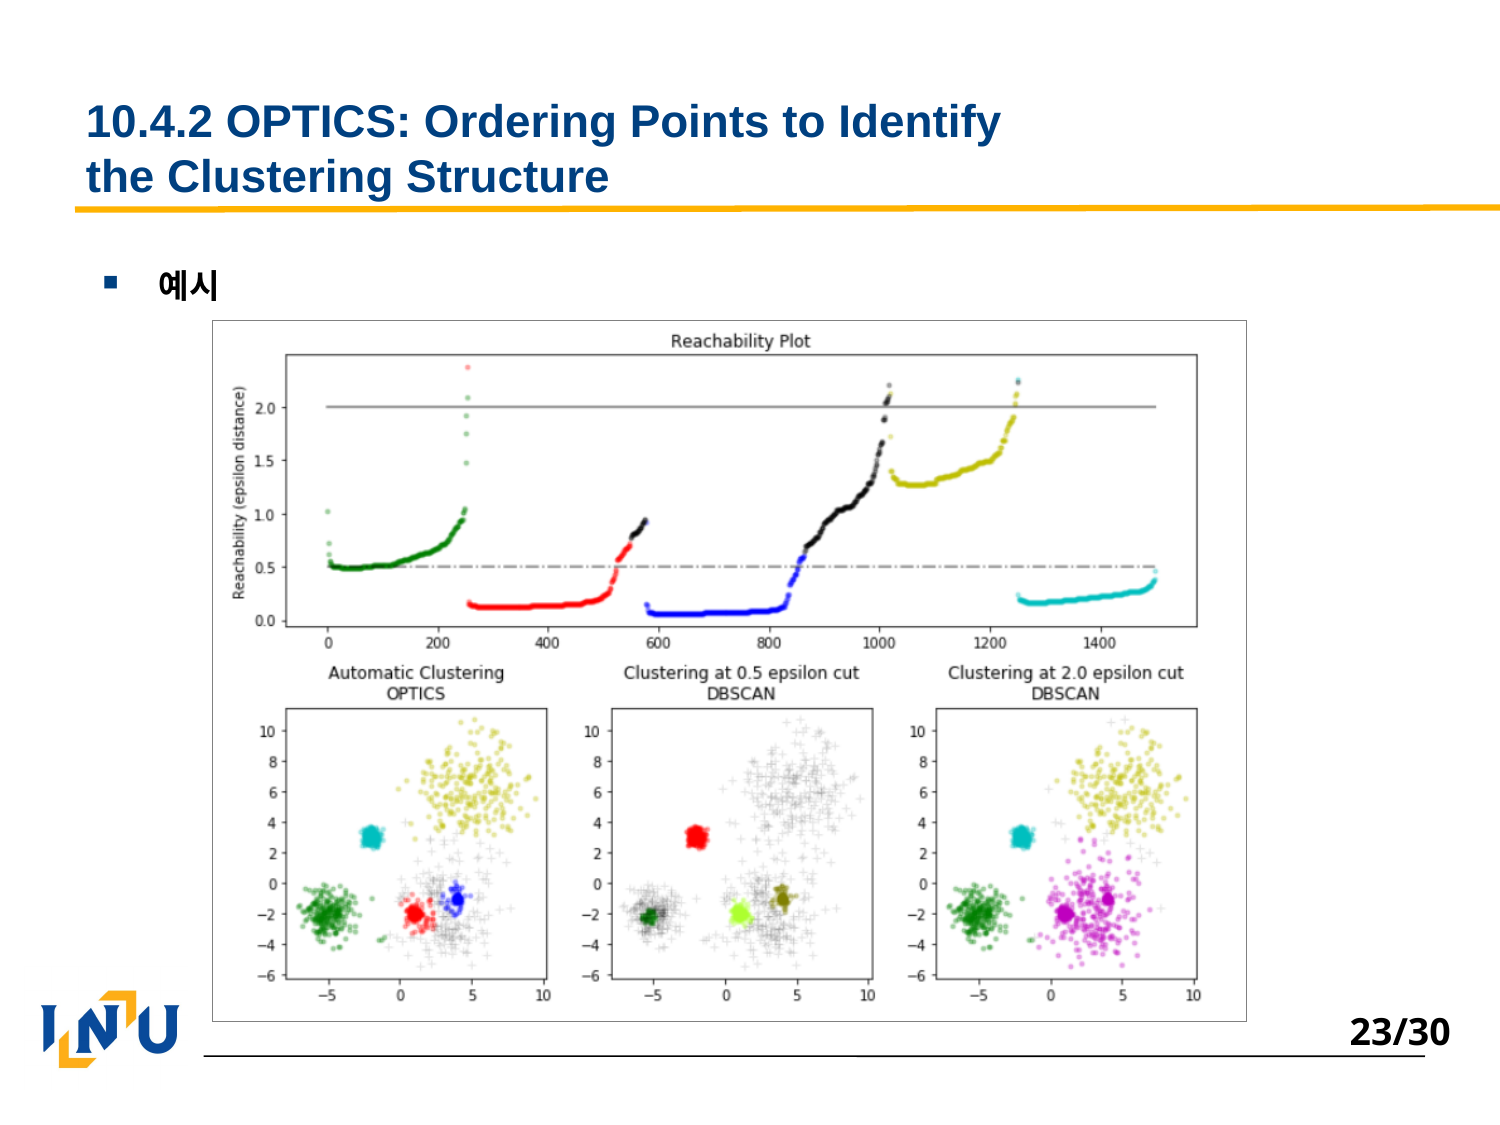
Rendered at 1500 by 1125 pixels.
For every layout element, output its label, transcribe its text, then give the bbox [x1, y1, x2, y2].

picture [212, 320, 1247, 1022]
title 10.4.2 OPTICS: Ordering Points to Identify the Clustering Structure [70, 95, 1382, 210]
picture [24, 966, 188, 1090]
text_box 예시 [87, 237, 278, 321]
